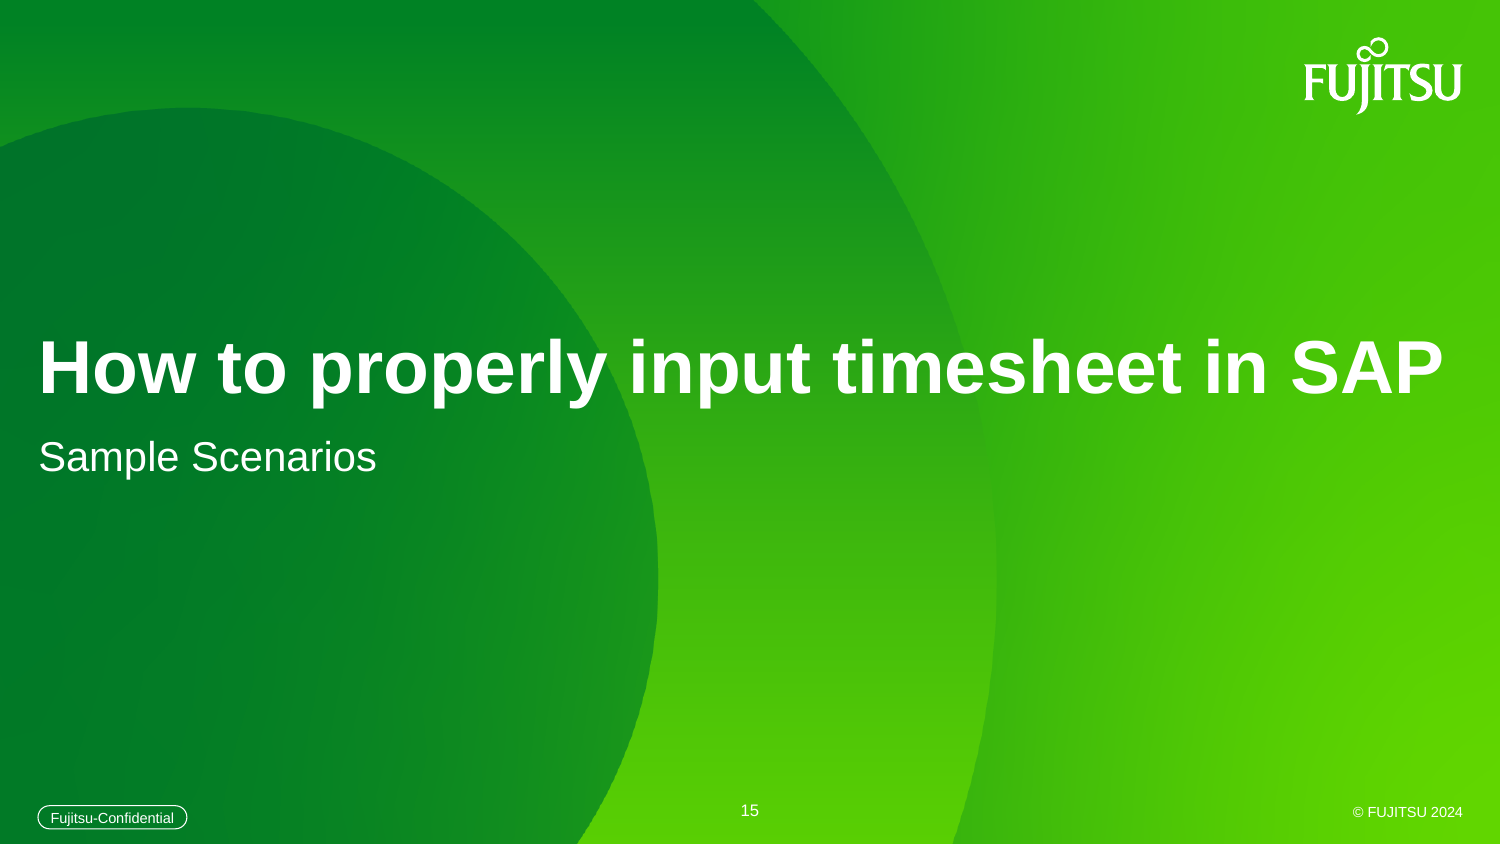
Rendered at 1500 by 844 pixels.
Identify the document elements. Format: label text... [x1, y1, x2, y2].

picture [0, 0, 1500, 844]
title How to properly input timesheet in SAP [38, 328, 1461, 411]
slide_number 15 [705, 800, 795, 821]
subtitle Sample Scenarios [38, 435, 1462, 482]
